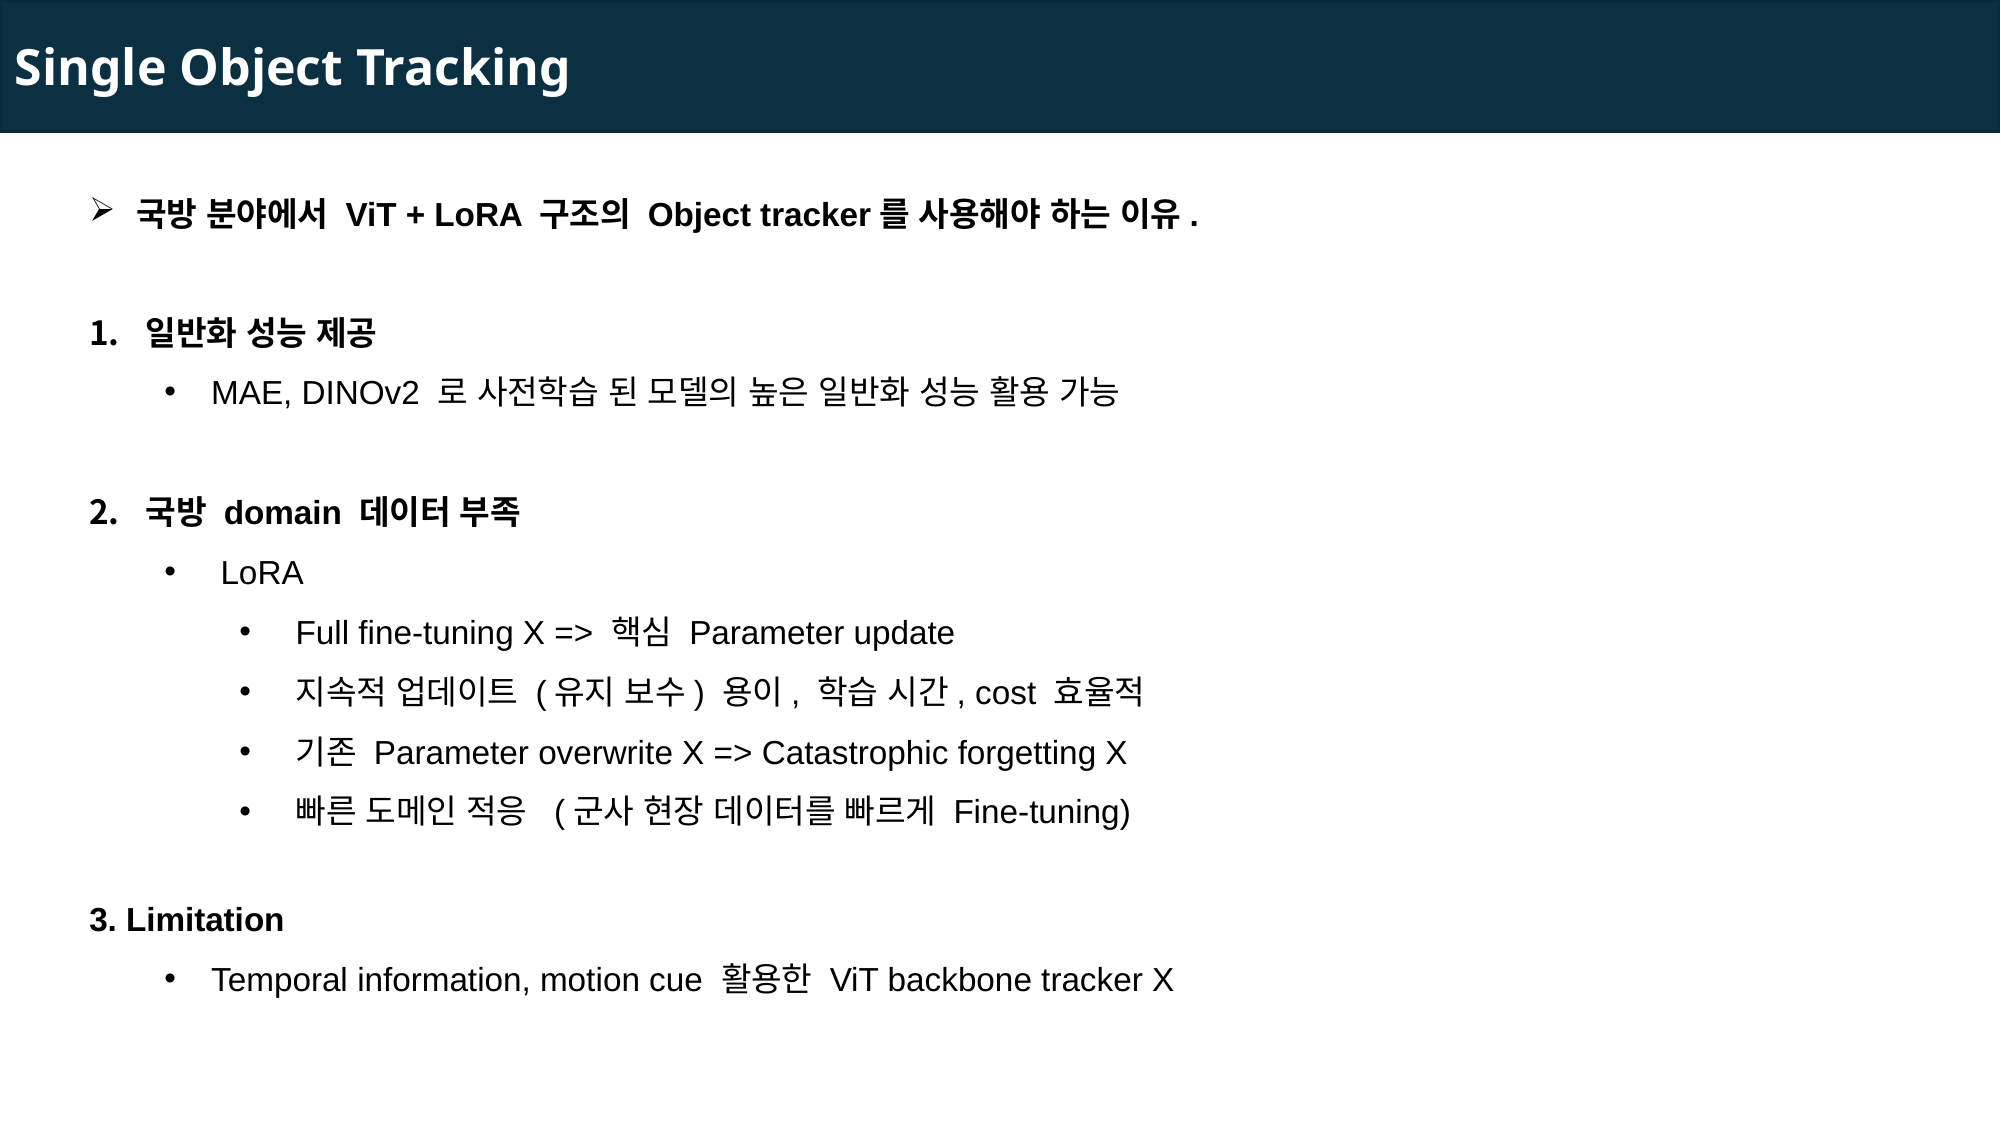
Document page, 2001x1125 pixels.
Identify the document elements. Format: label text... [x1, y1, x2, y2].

text_box 국방 분야에서 ViT + LoRA 구조의 Object tracker를 사용해야 하는 이유. [74, 166, 1650, 241]
text_box 3. Limitation Temporal information, motion cue 활용한 ViT backbone tracker X [74, 870, 1540, 1005]
text_box 일반화 성능 제공 MAE, DINOv2 로 사전학습 된 모델의 높은 일반화 성능 활용 가능 국방 domain 데이터 부족 LoRA Full fine-tuning X => 핵심 Parameter update 지속적 업데이트 (유지 보수) 용이, 학습 시간, cost 효율적 기존 Parameter overwrite X => Catastrophic forgetting X 빠른 도메인 적응 (군사 현장 데이터를 빠르게 Fine-tuning) [74, 244, 1469, 838]
text_box Single Object Tracking [0, 0, 2000, 133]
